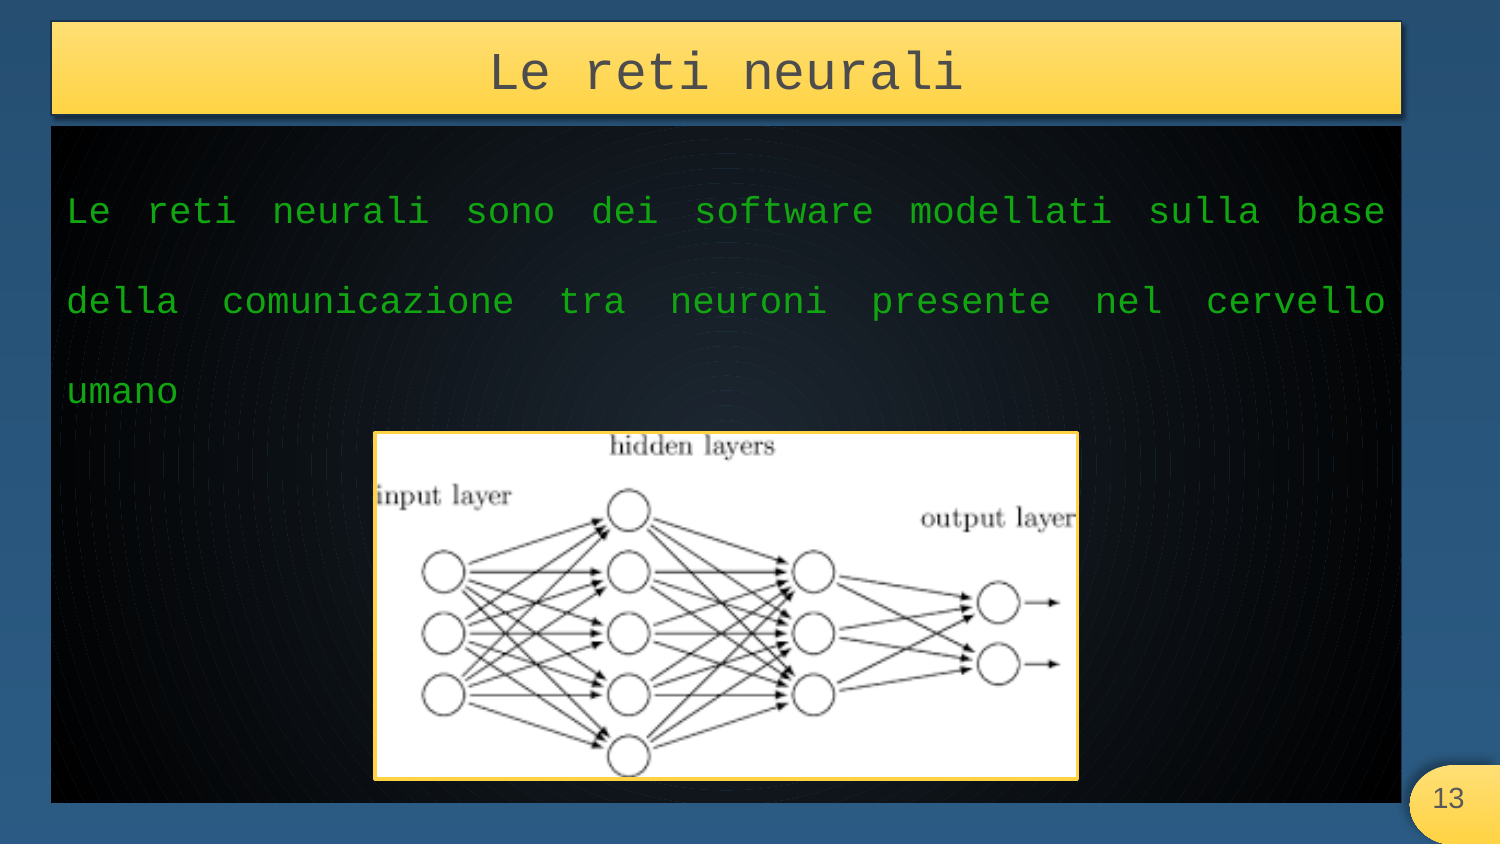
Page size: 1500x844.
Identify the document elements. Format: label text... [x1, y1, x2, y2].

picture [376, 433, 1077, 778]
title Le reti neurali [50, 20, 1402, 116]
list Le reti neurali sono dei software modellati sulla base della comunicazione tra neuroni presente nel cervello umano [51, 126, 1402, 803]
slide_number ‹#› [1389, 764, 1480, 830]
